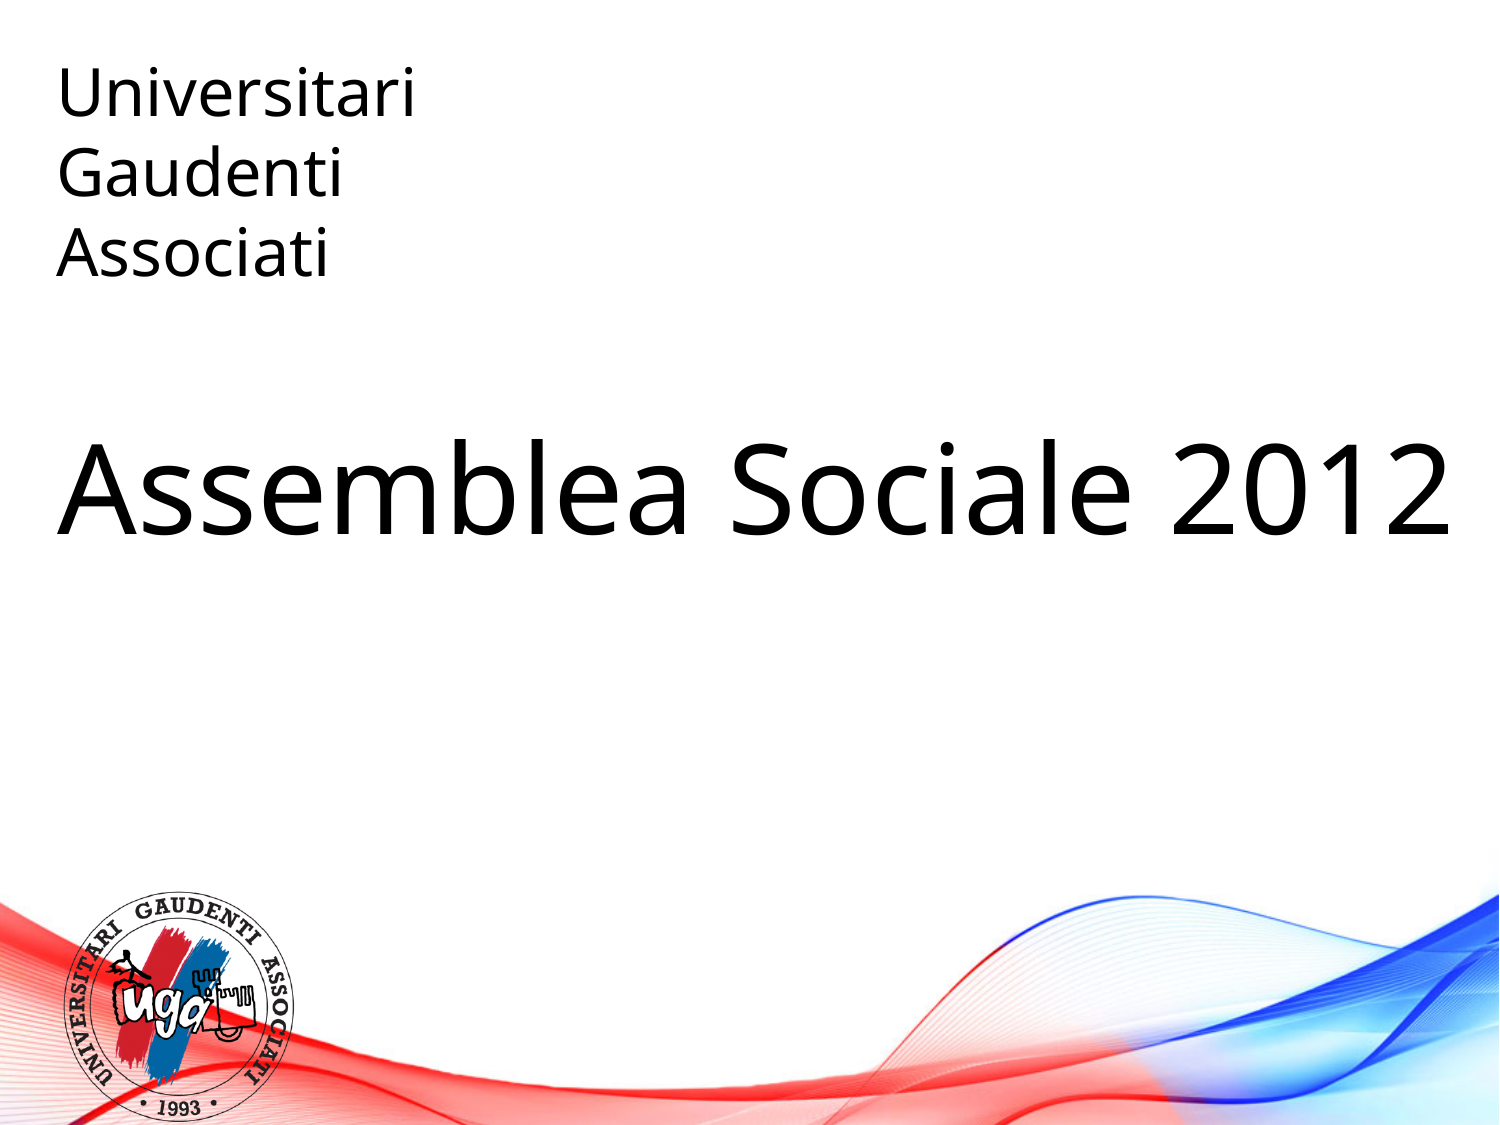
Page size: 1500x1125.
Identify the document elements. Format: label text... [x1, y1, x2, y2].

picture [0, 751, 1499, 1125]
text_box Universitari Gaudenti Associati Assemblea Sociale 2012 [41, 42, 1471, 749]
